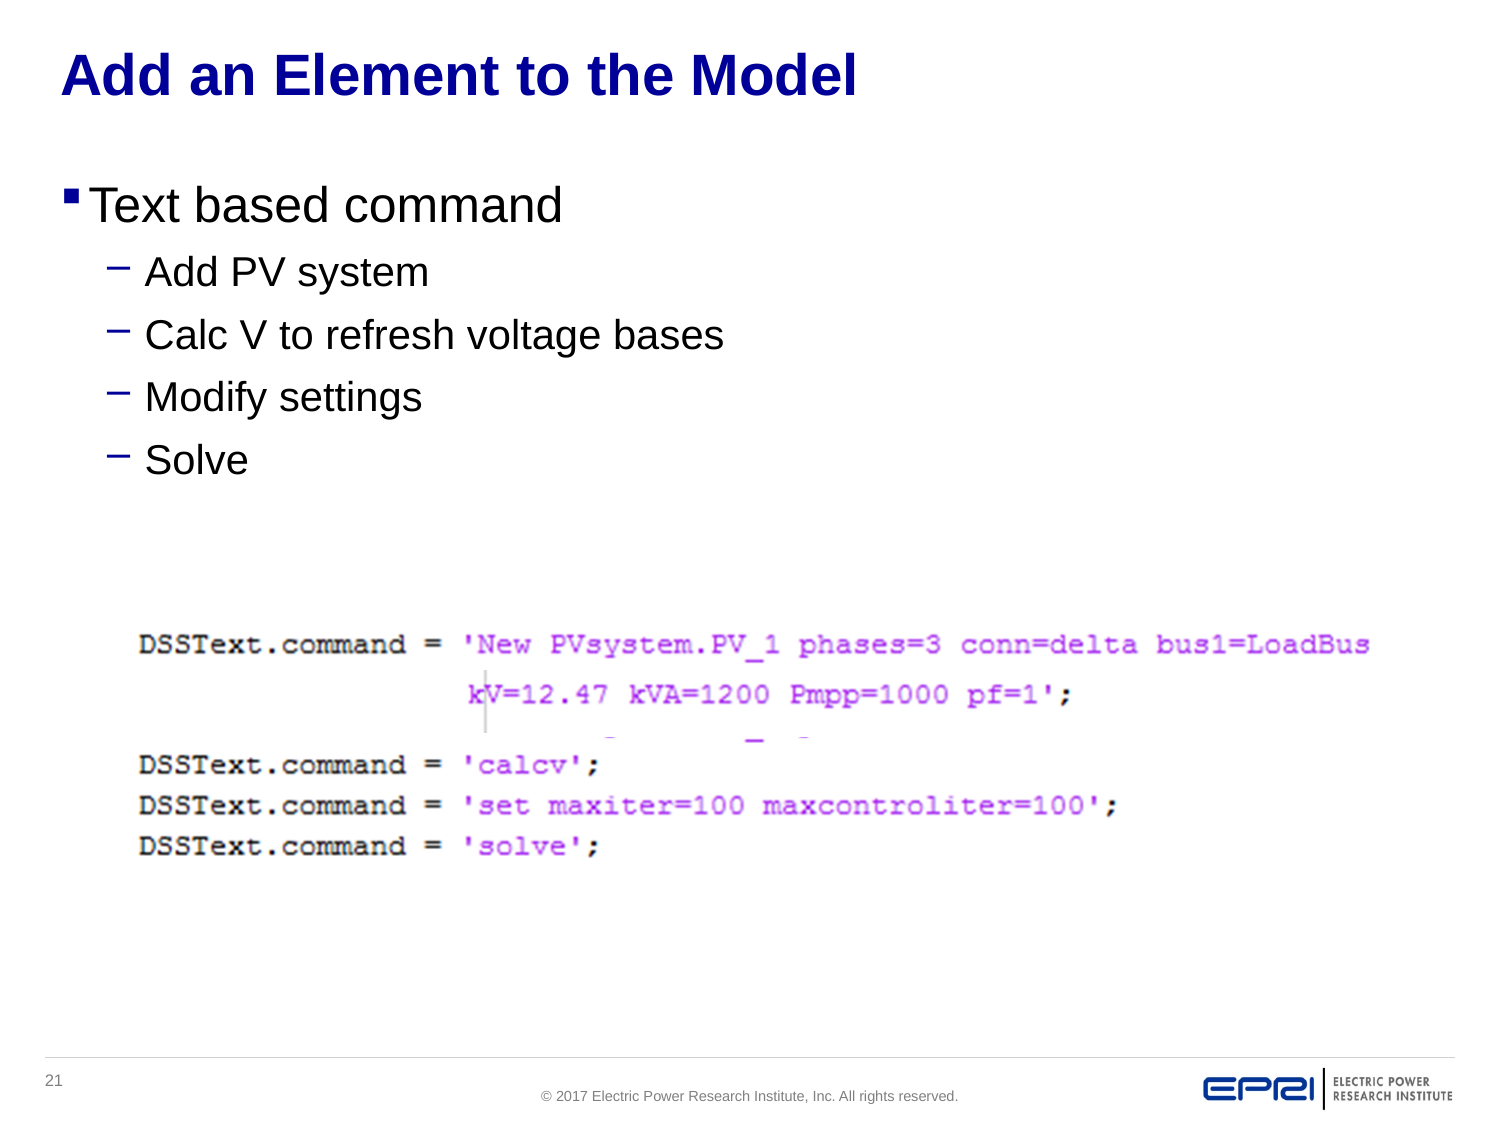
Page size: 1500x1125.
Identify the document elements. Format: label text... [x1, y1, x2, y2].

list Text based command Add PV system Calc V to refresh voltage bases Modify settings Solve [44, 164, 1456, 1051]
picture [62, 619, 1388, 734]
title Add an Element to the Model [44, 29, 1456, 151]
picture [62, 737, 1388, 876]
picture [1200, 1064, 1455, 1113]
